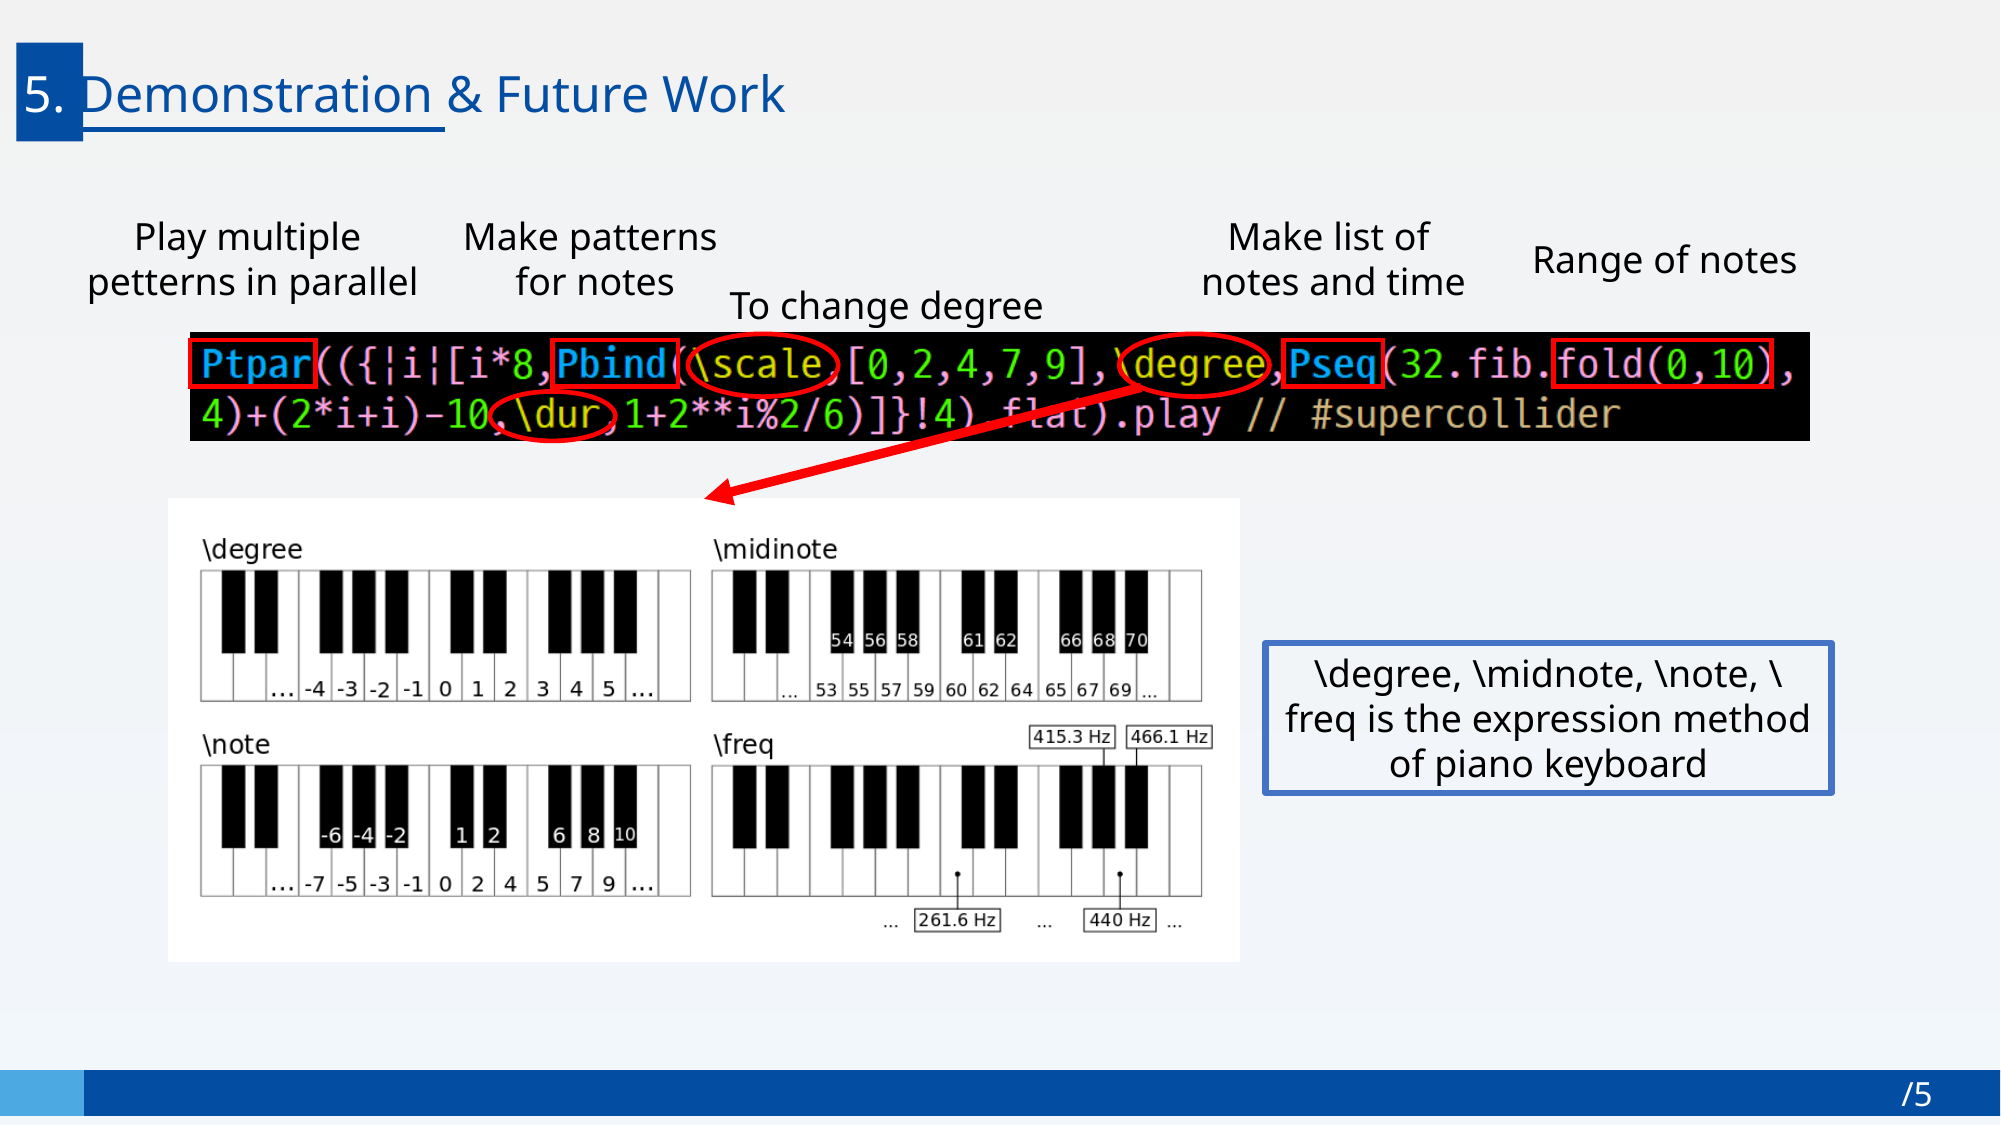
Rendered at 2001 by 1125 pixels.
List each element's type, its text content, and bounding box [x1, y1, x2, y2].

text_box Make list of notes and time [1186, 205, 1481, 311]
text_box Range of notes [1517, 228, 1813, 289]
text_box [704, 387, 1142, 499]
text_box Make patterns for notes [448, 205, 733, 311]
text_box \degree, \midnote, \note, \freq is the expression method of piano keyboard [1265, 643, 1832, 793]
text_box To change degree [714, 274, 1060, 332]
picture [168, 498, 1240, 962]
picture [190, 332, 1810, 441]
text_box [21, 54, 789, 131]
text_box Play multiple petterns in parallel [72, 205, 434, 311]
text_box [0, 53, 2000, 129]
